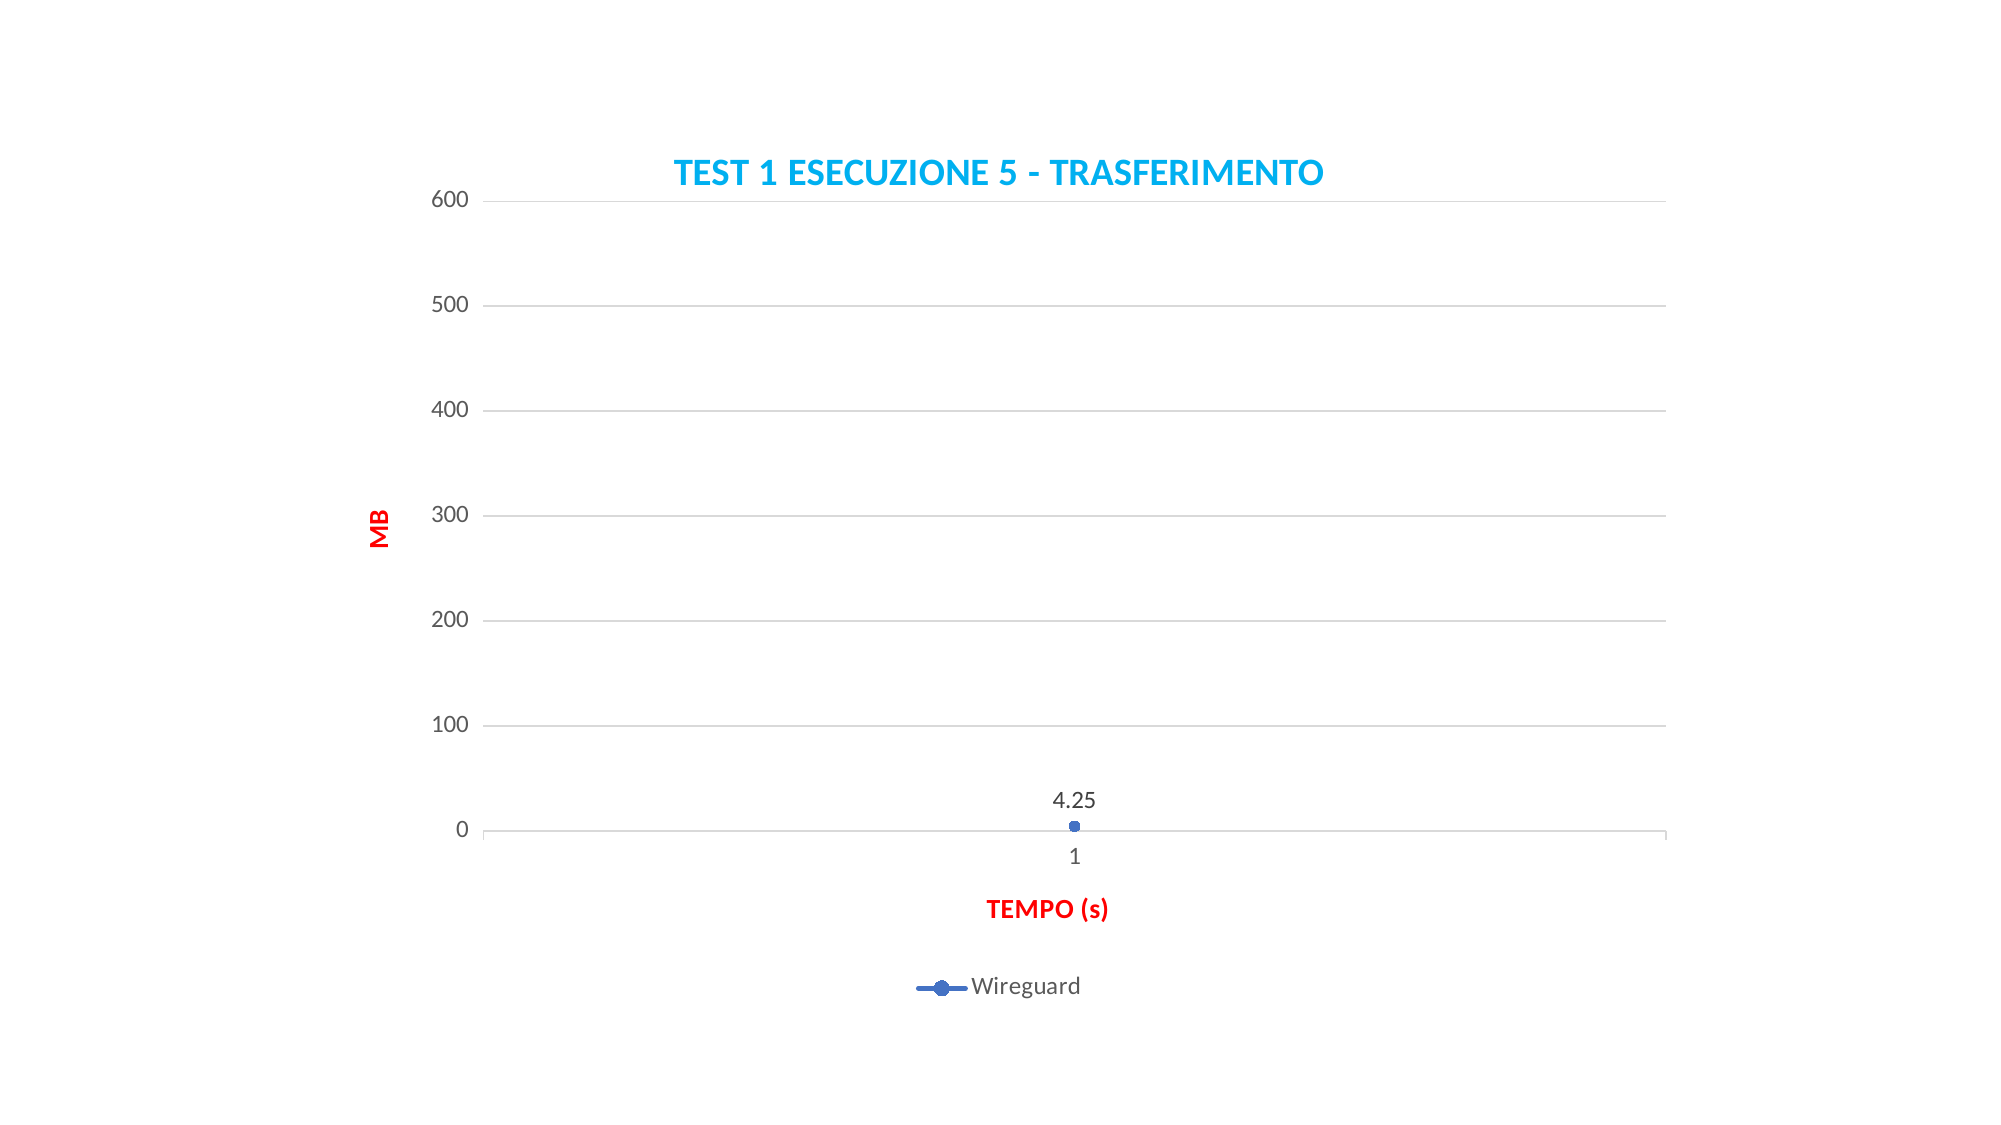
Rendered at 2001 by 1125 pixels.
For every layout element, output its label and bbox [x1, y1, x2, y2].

chart [333, 117, 1667, 1007]
